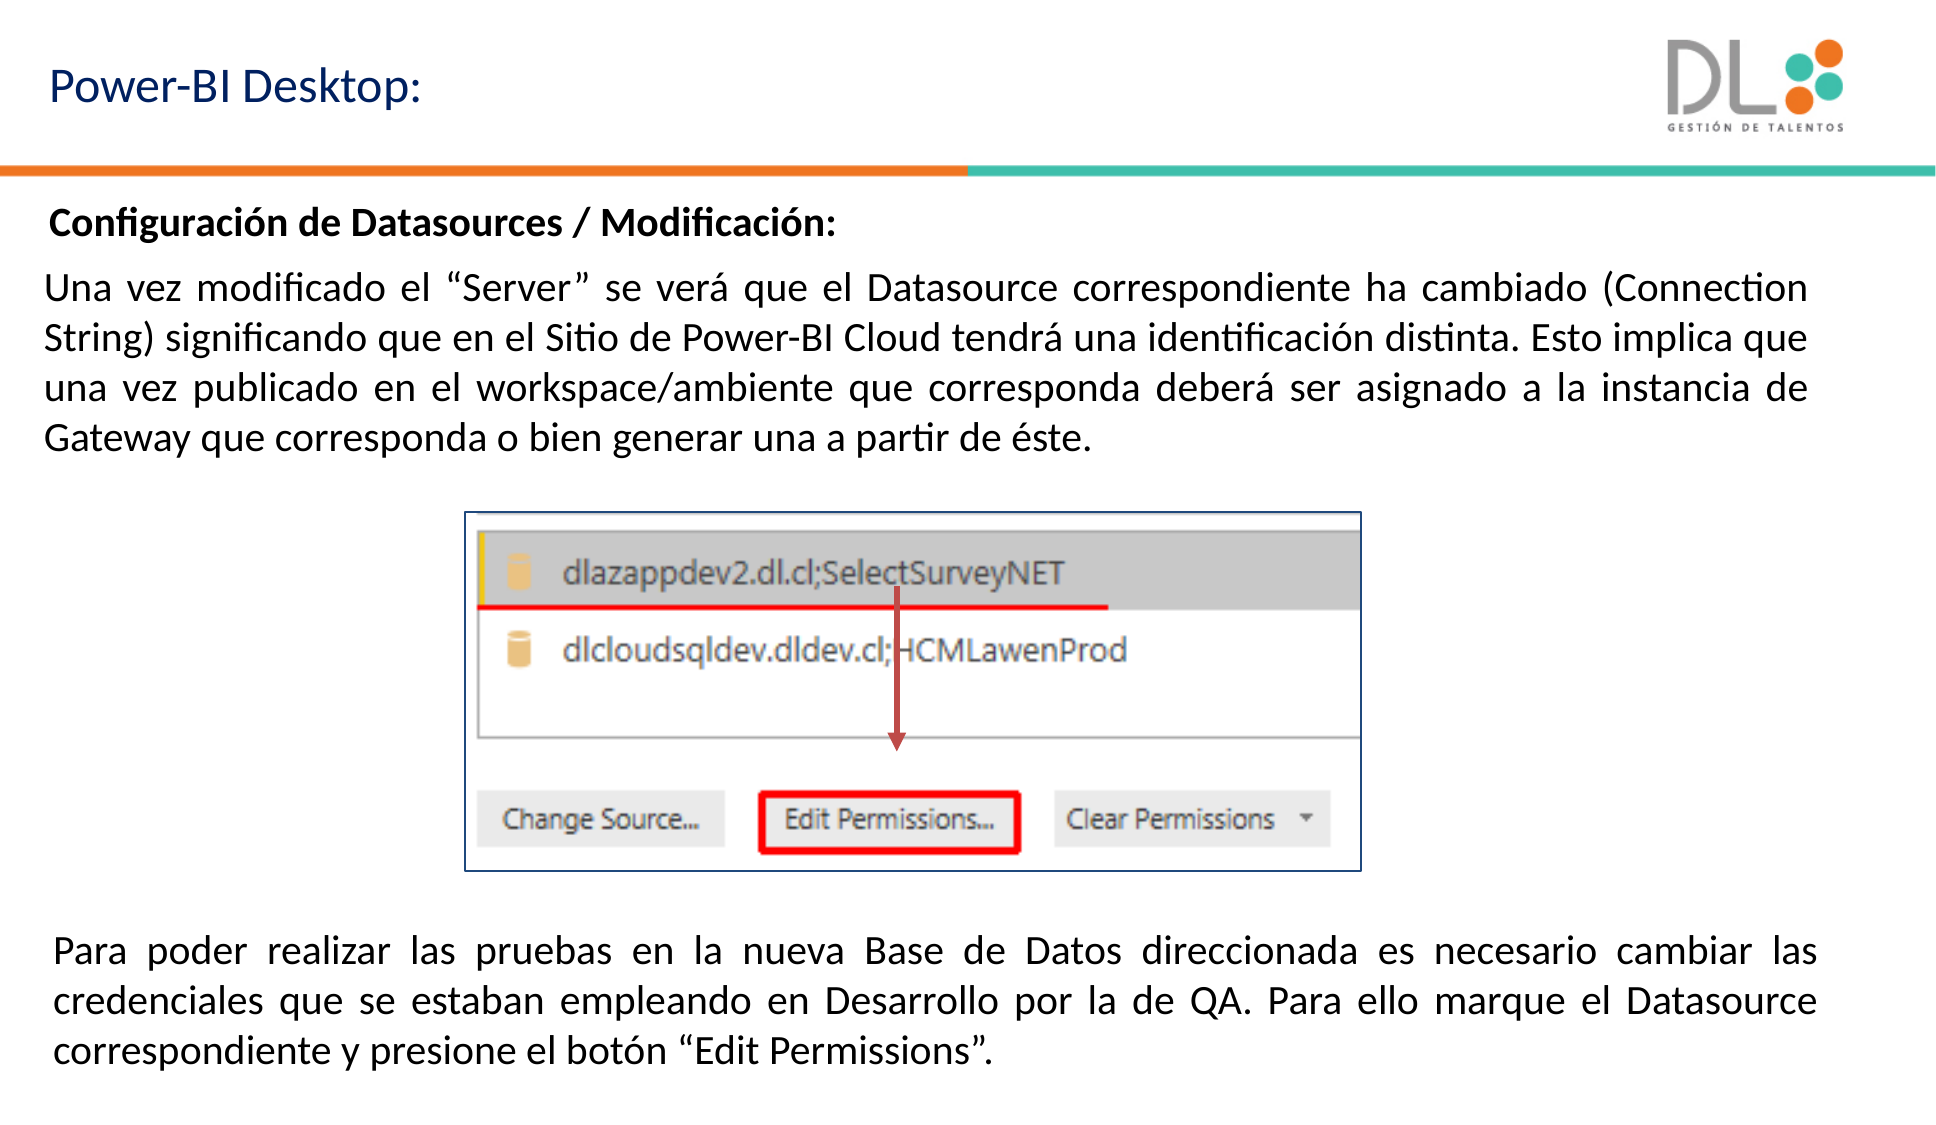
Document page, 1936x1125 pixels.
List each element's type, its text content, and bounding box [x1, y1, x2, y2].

text_box Para poder realizar las pruebas en la nueva Base de Datos direccionada es necesario cambiar las credenciales que se estaban empleando en Desarrollo por la de QA. Para ello marque el Datasource correspondiente y presione el botón “Edit Permissions”. [38, 915, 1834, 1081]
text_box Configuración de Datasources / Modificación: [34, 187, 897, 252]
picture [0, 0, 1936, 1125]
text_box Una vez modificado el “Server” se verá que el Datasource correspondiente ha cambiado (Connection String) significando que en el Sitio de Power-BI Cloud tendrá una identificación distinta. Esto implica que una vez publicado en el workspace/ambiente que corresponda deberá ser asignado a la instancia de Gateway que corresponda o bien generar una a partir de éste. [28, 252, 1825, 468]
text_box Power-BI Desktop: [34, 45, 1441, 120]
